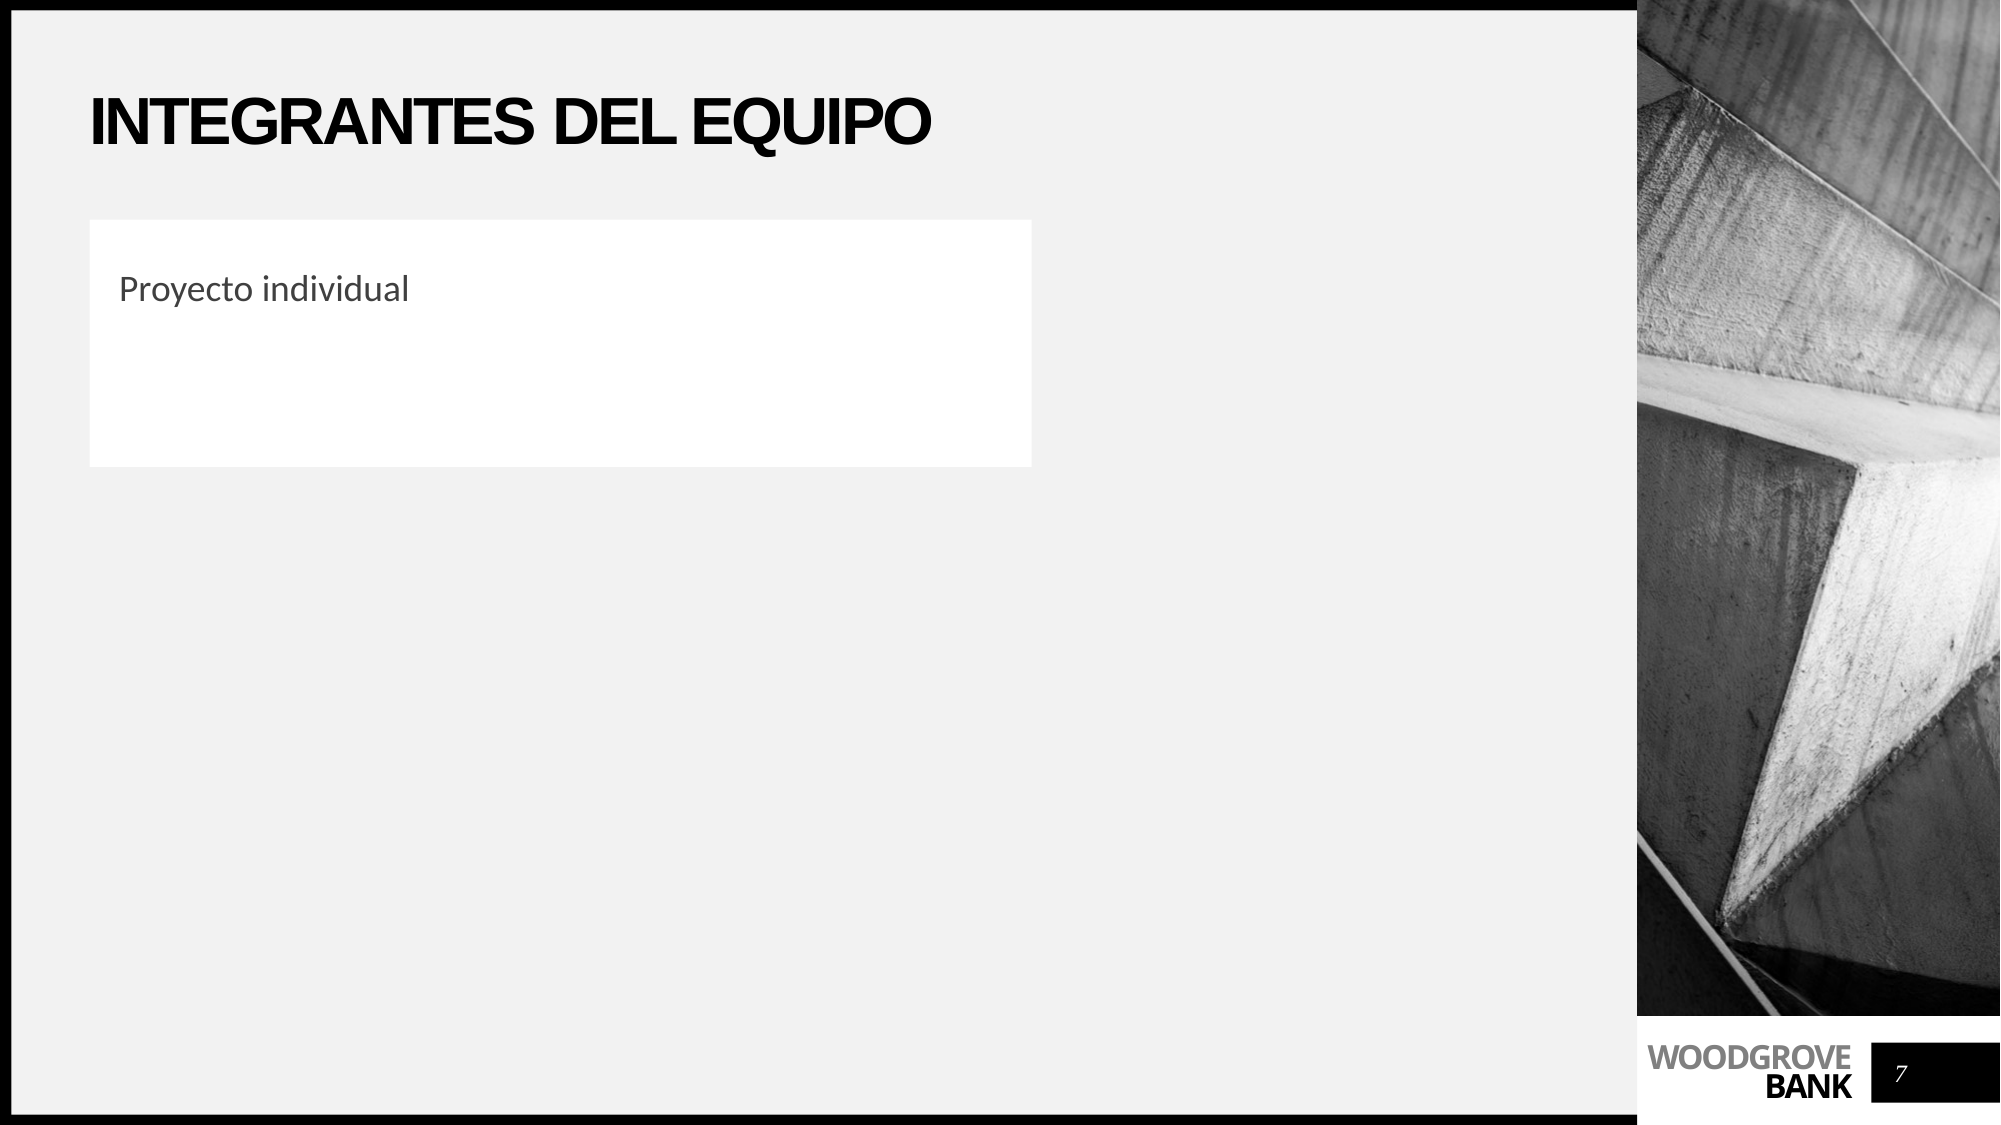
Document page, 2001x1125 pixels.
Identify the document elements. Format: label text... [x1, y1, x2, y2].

list Proyecto individual [89, 219, 1032, 467]
picture [1637, 0, 2000, 1016]
slide_number 7 [1877, 1050, 1924, 1096]
title Integrantes del equipo [89, 87, 941, 159]
